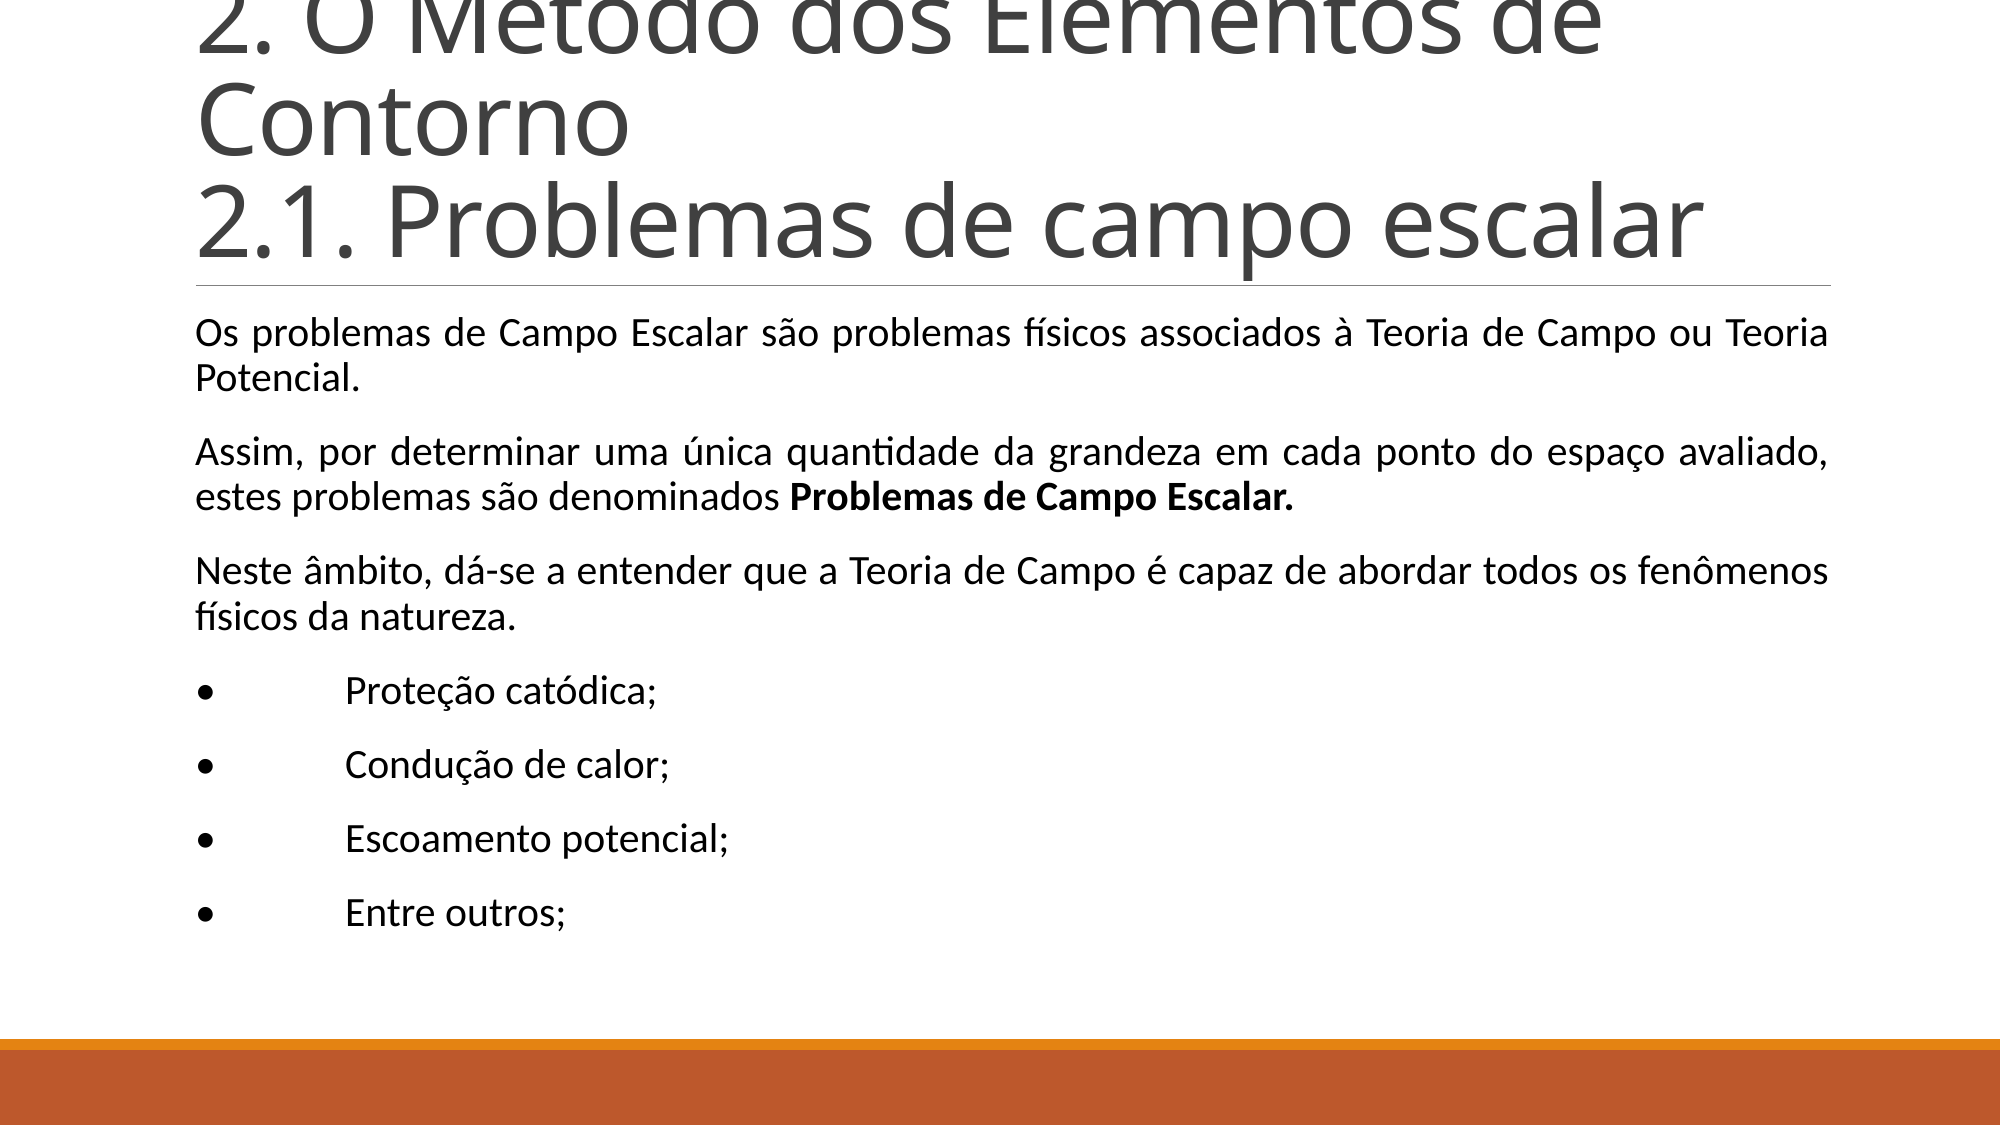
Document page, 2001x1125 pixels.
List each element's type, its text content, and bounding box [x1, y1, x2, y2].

list Os problemas de Campo Escalar são problemas físicos associados à Teoria de Campo ou Teoria Potencial. Assim, por determinar uma única quantidade da grandeza em cada ponto do espaço avaliado, estes problemas são denominados Problemas de Campo Escalar. Neste âmbito, dá-se a entender que a Teoria de Campo é capaz de abordar todos os fenômenos físicos da natureza. • Proteção catódica; • Condução de calor; • Escoamento potencial; • Entre outros; [180, 302, 1830, 963]
title 2. O Método dos Elementos de Contorno 2.1. Problemas de campo escalar [180, 47, 1830, 285]
